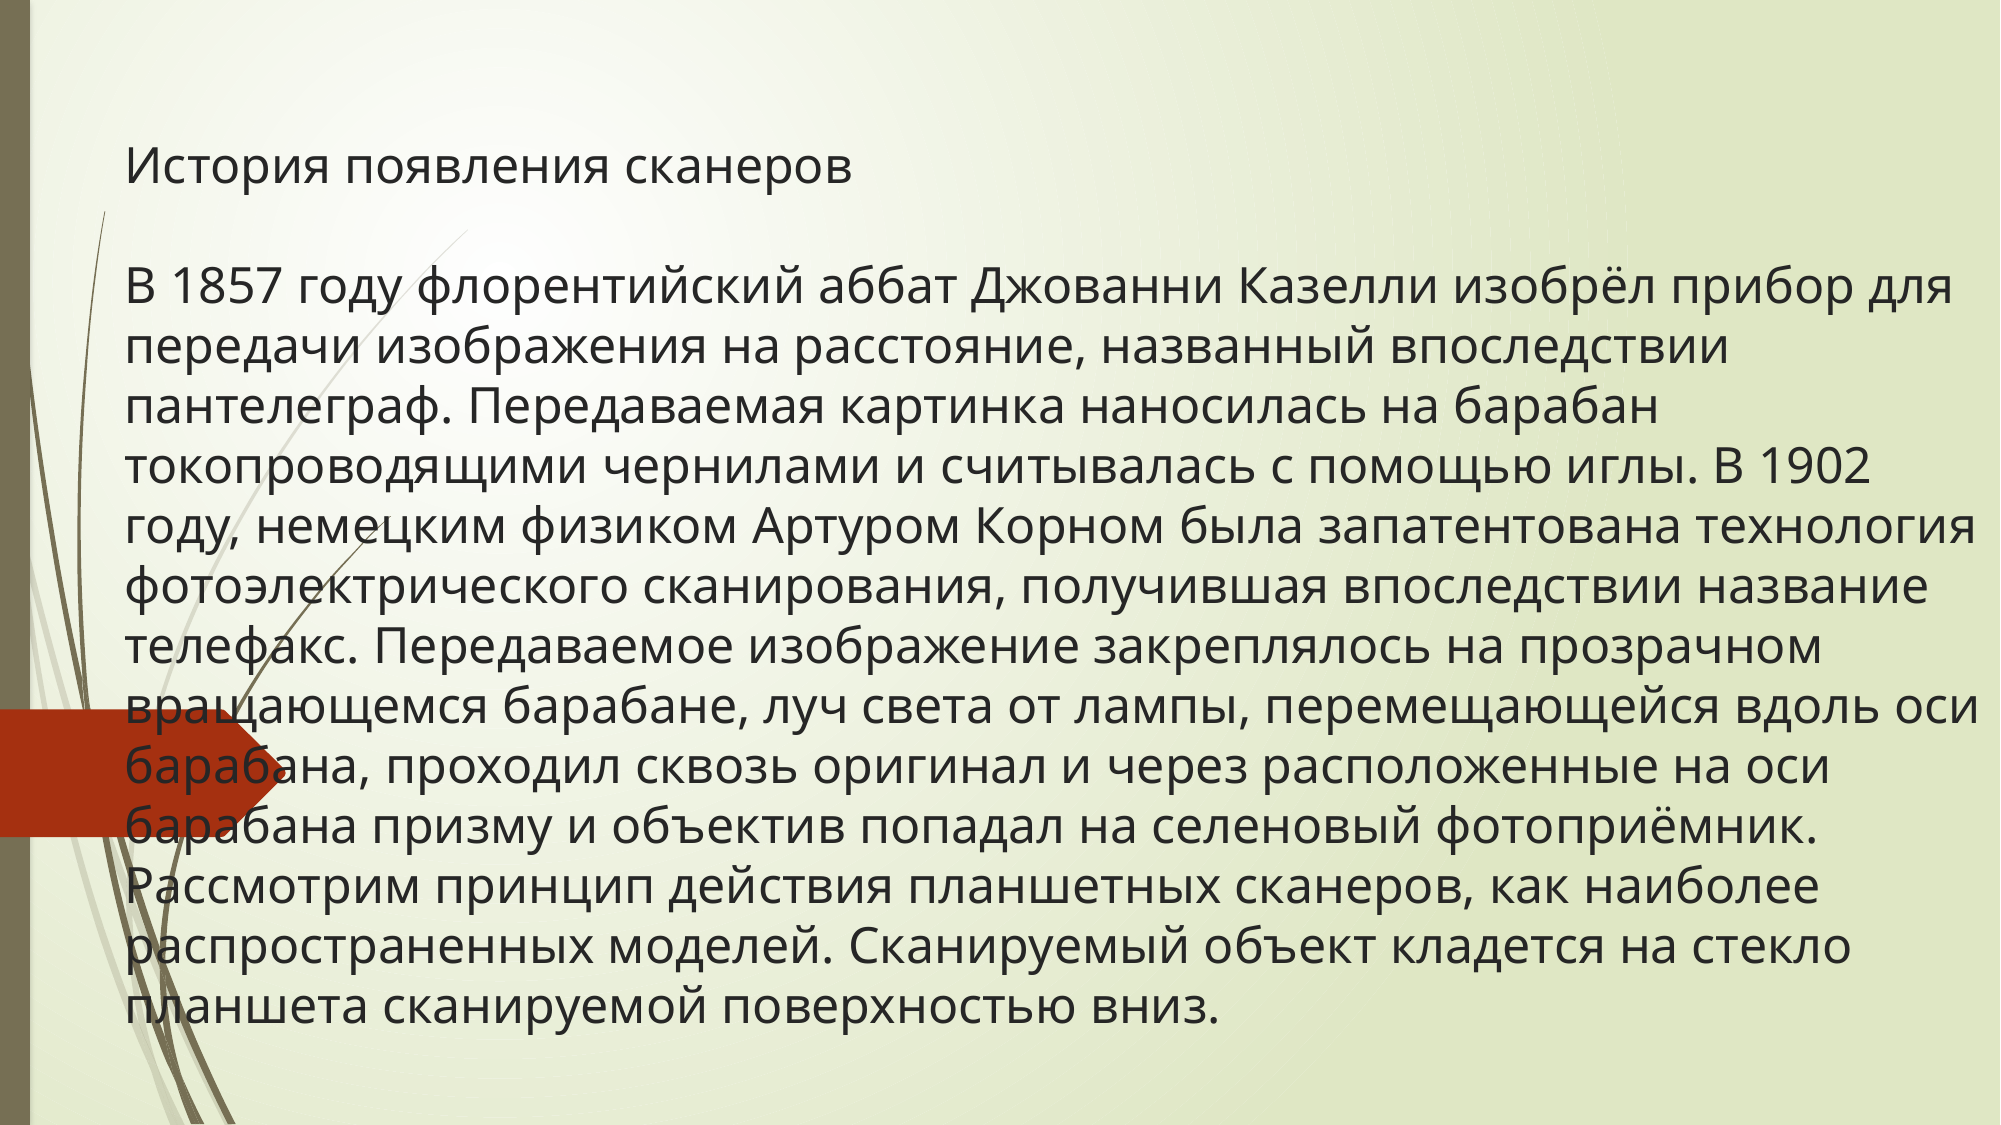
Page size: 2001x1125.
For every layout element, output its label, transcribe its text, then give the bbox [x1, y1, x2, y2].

title История появления сканеров В 1857 году флорентийский аббат Джованни Казелли изобрёл прибор для передачи изображения на расстояние, названный впоследствии пантелеграф. Передаваемая картинка наносилась на барабан токопроводящими чернилами и считывалась с помощью иглы. В 1902 году, немецким физиком Артуром Корном была запатентована технология фотоэлектрического сканирования, получившая впоследствии название телефакс. Передаваемое изображение закреплялось на прозрачном вращающемся барабане, луч света от лампы, перемещающейся вдоль оси барабана, проходил сквозь оригинал и через расположенные на оси барабана призму и объектив попадал на селеновый фотоприёмник. Рассмотрим принцип действия планшетных сканеров, как наиболее распространенных моделей. Сканируемый объект кладется на стекло планшета сканируемой поверхностью вниз. [109, 669, 2000, 1041]
